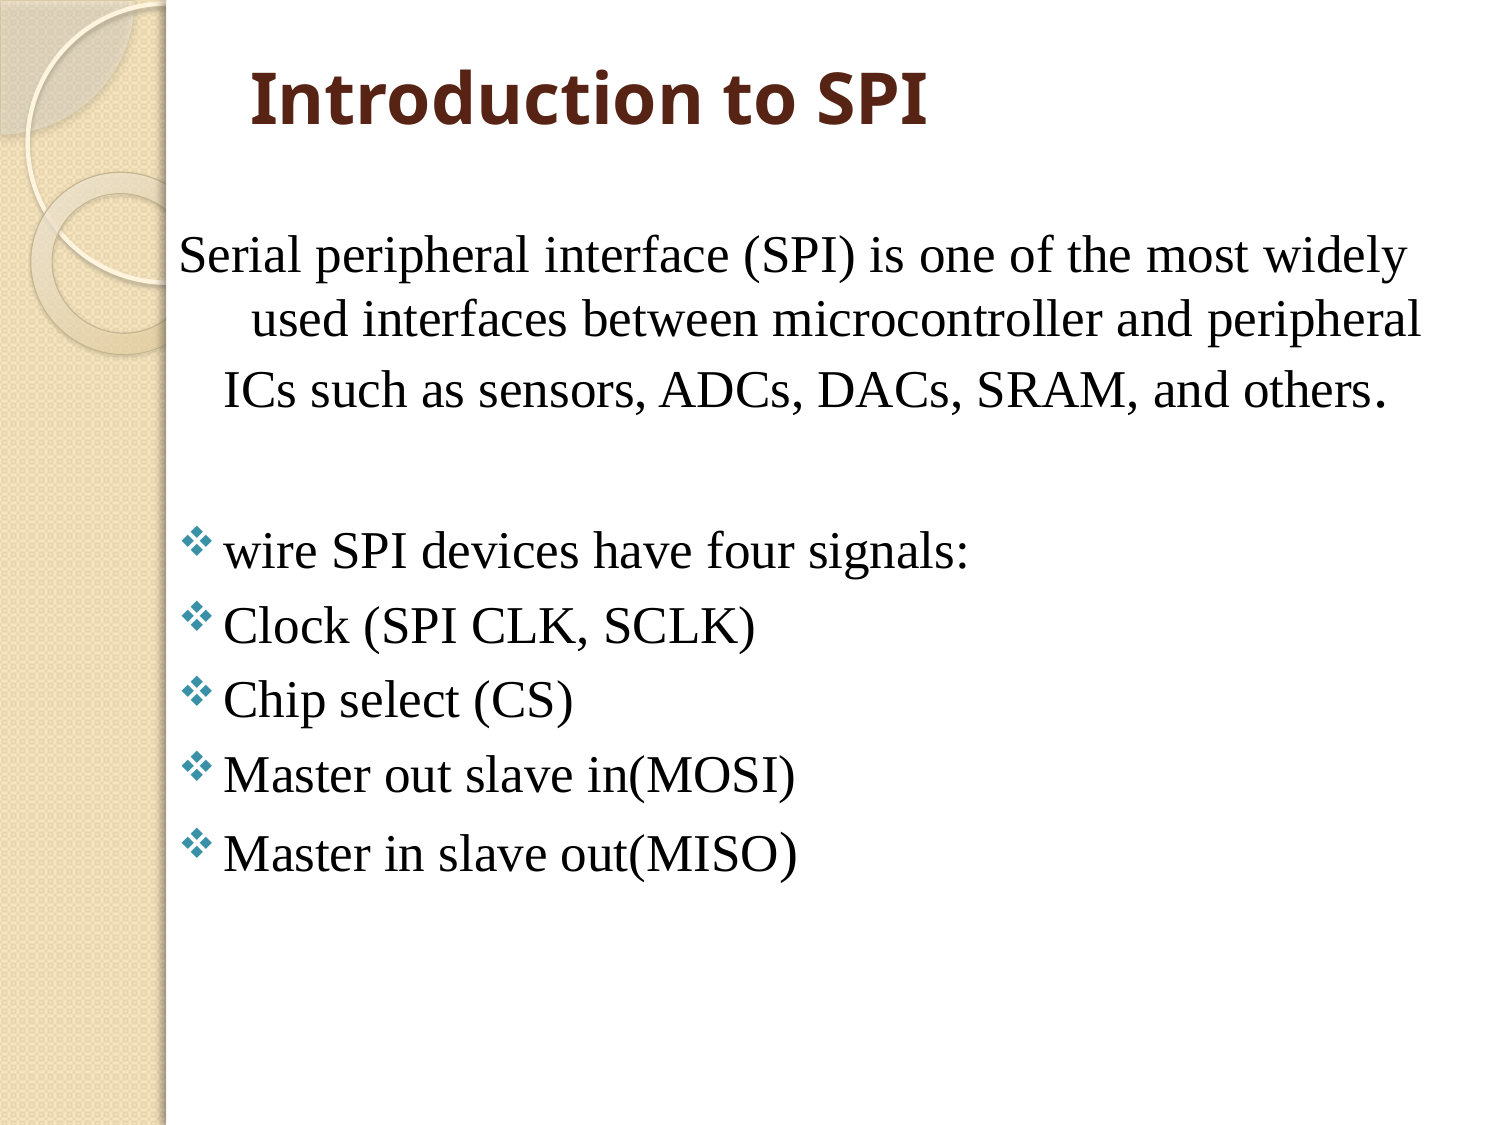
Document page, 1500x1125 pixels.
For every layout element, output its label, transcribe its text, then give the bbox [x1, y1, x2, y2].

list Serial peripheral interface (SPI) is one of the most widely used interfaces between microcontroller and peripheral ICs such as sensors, ADCs, DACs, SRAM, and others. wire SPI devices have four signals: Clock (SPI CLK, SCLK) Chip select (CS) Master out slave in(MOSI) Master in slave out(MISO) [150, 212, 1438, 938]
title Introduction to SPI [235, 45, 1466, 233]
